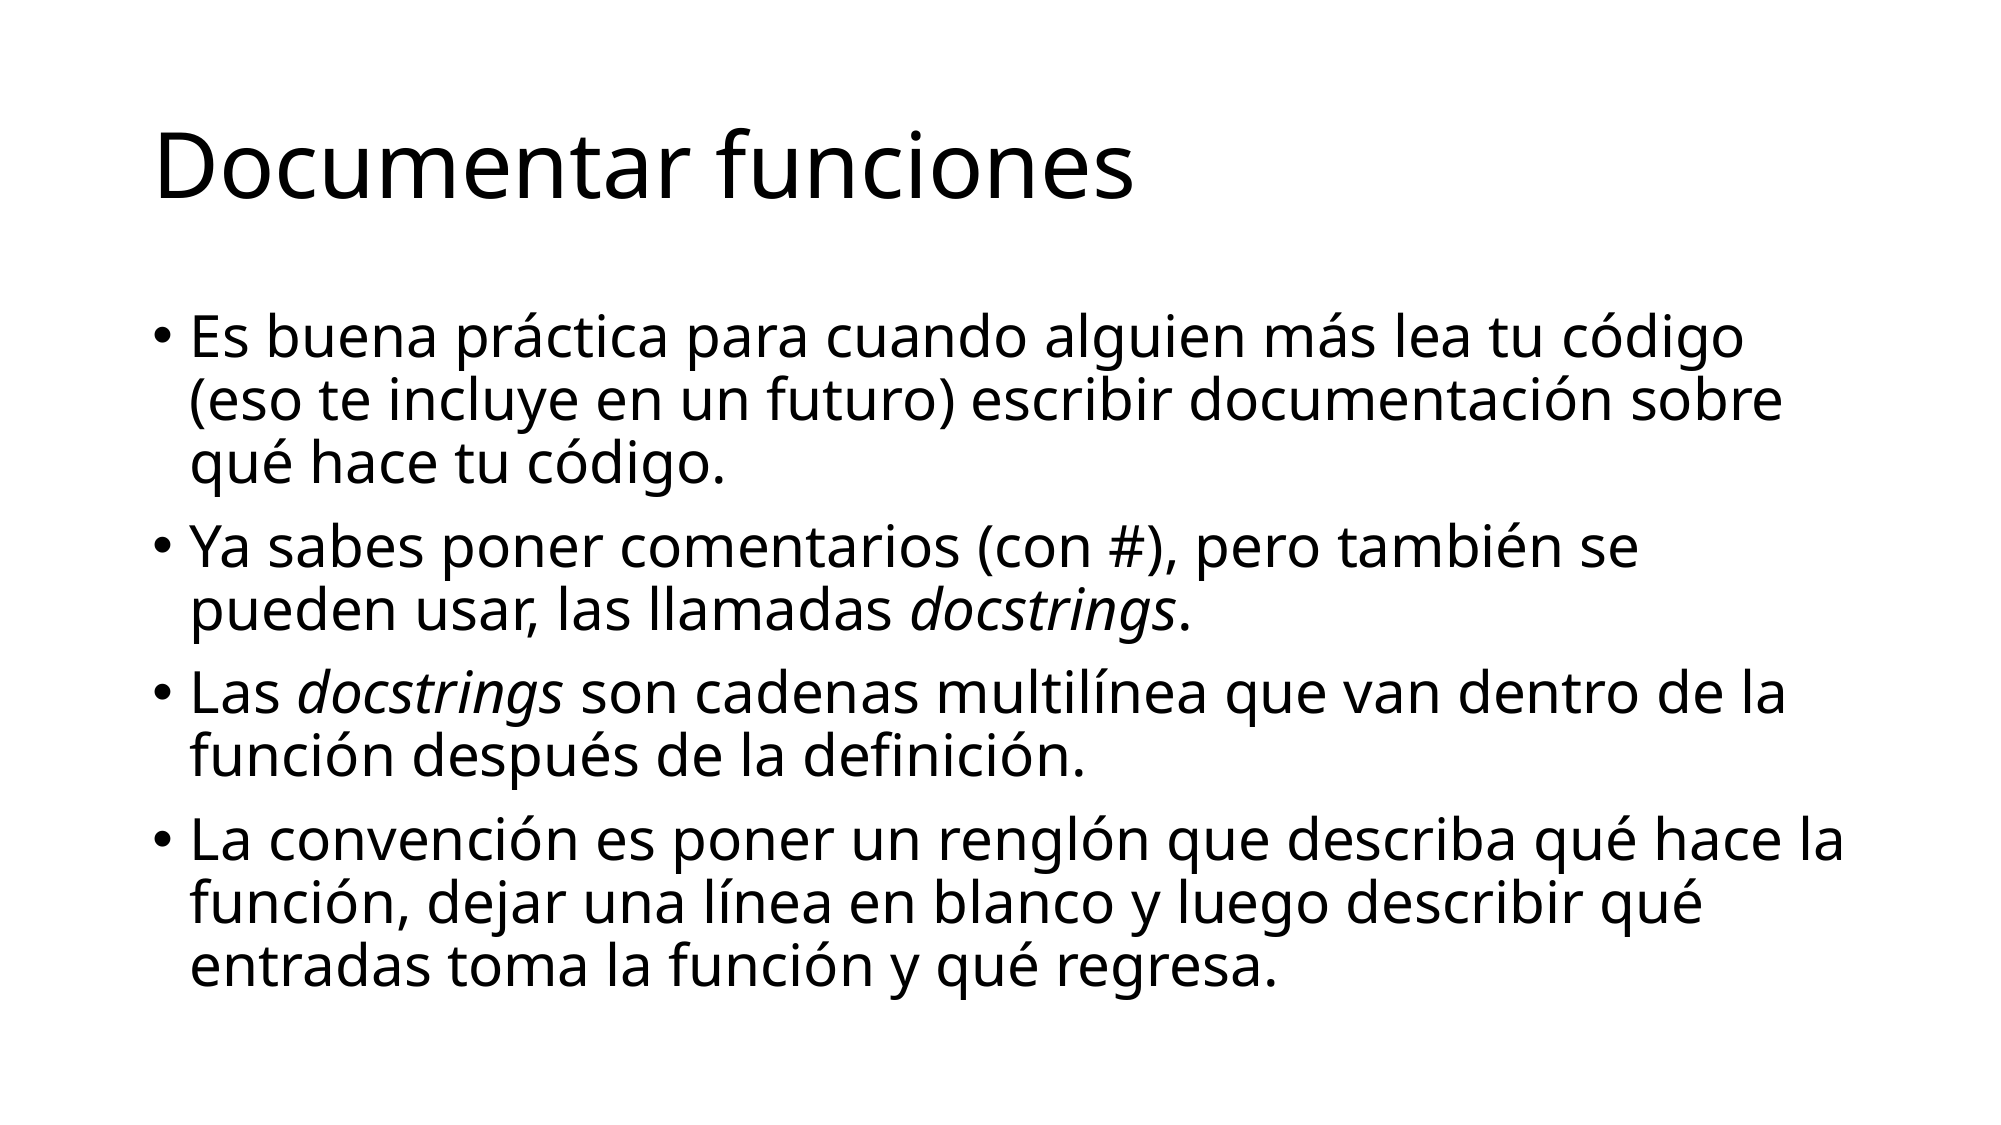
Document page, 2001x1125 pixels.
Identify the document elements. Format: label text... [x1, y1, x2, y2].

list Es buena práctica para cuando alguien más lea tu código (eso te incluye en un futuro) escribir documentación sobre qué hace tu código. Ya sabes poner comentarios (con #), pero también se pueden usar, las llamadas docstrings. Las docstrings son cadenas multilínea que van dentro de la función después de la definición. La convención es poner un renglón que describa qué hace la función, dejar una línea en blanco y luego describir qué entradas toma la función y qué regresa. [137, 299, 1863, 1014]
title Documentar funciones [137, 59, 1863, 278]
